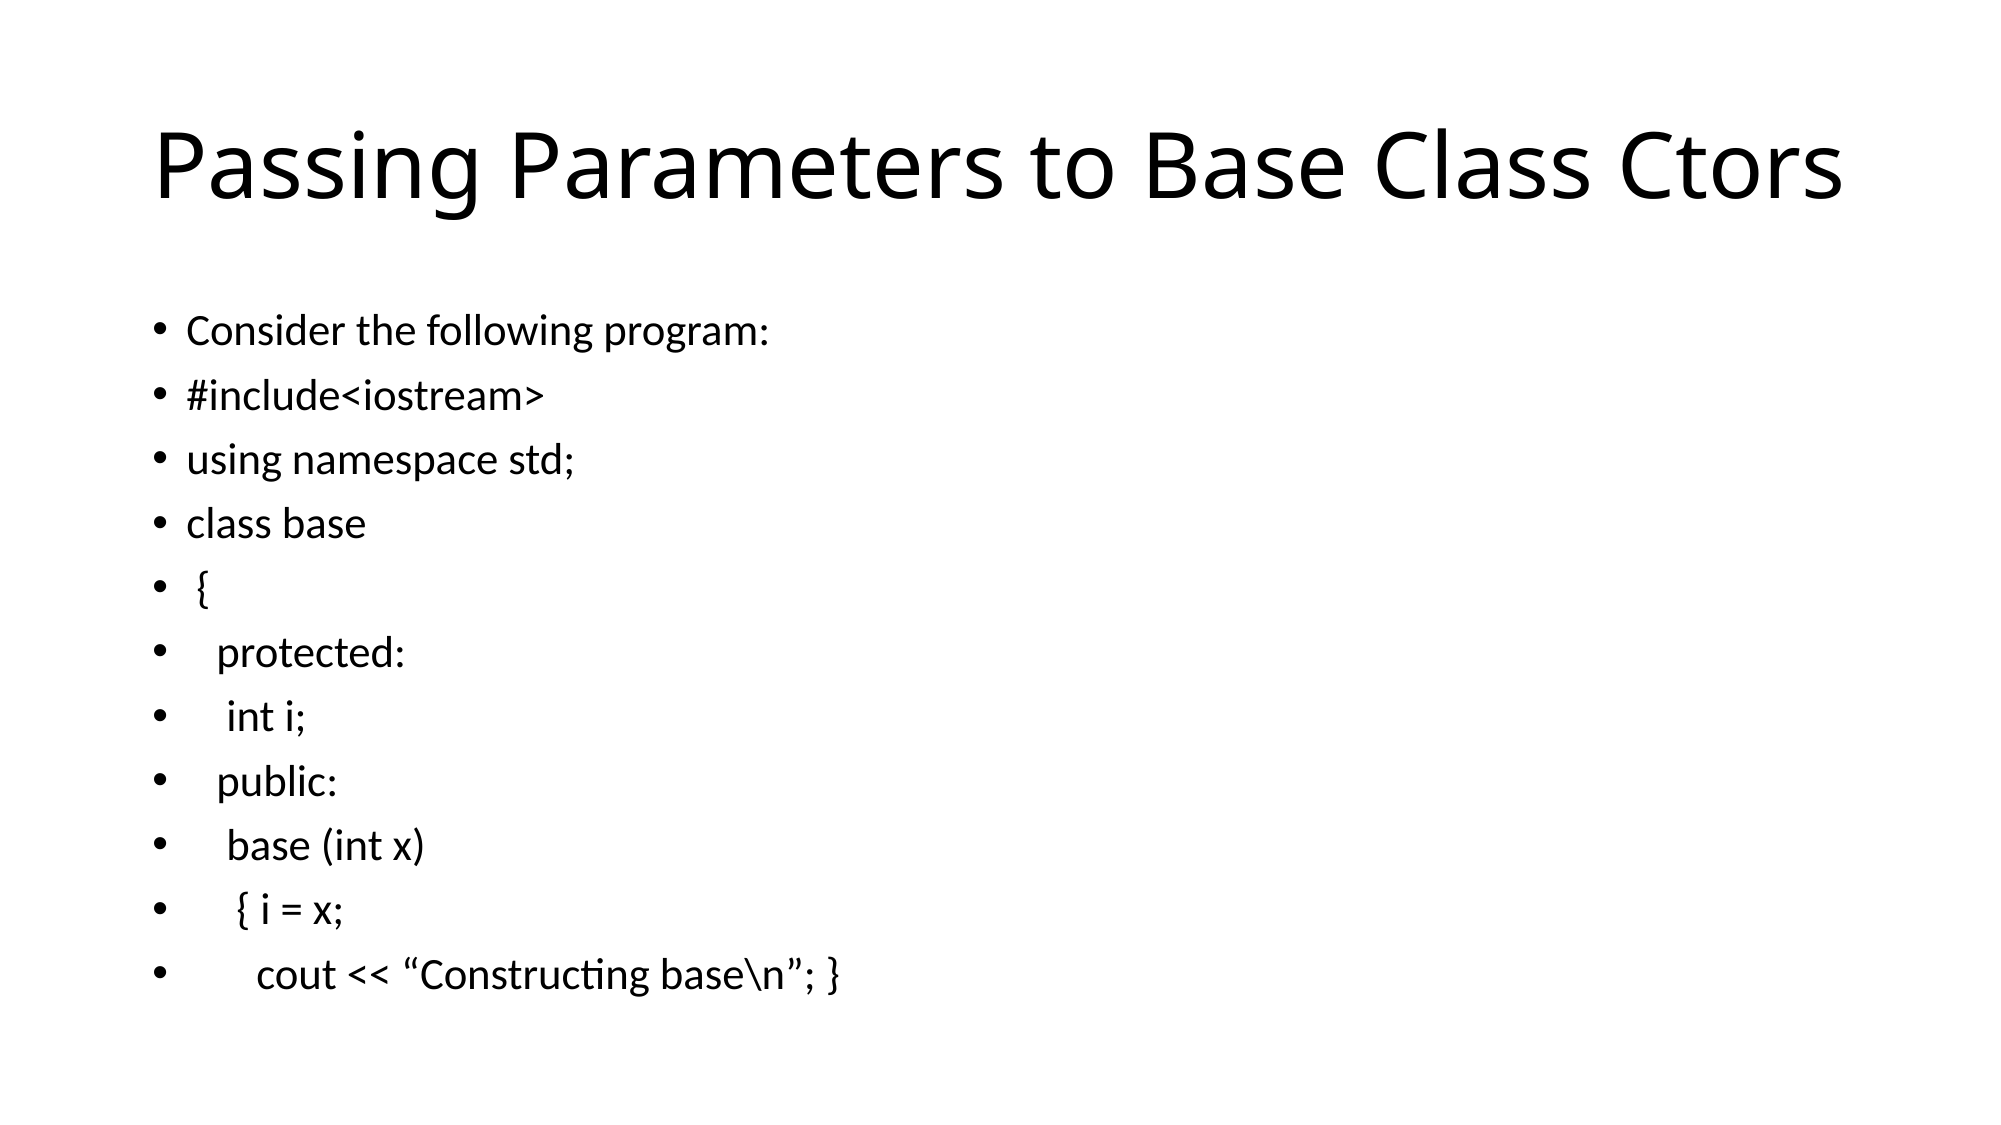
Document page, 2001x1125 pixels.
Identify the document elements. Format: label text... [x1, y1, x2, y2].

title Passing Parameters to Base Class Ctors [137, 59, 1863, 278]
list Consider the following program: #include<iostream> using namespace std; class base { protected: int i; public: base (int x) { i = x; cout << “Constructing base\n”; } [137, 299, 1863, 1014]
